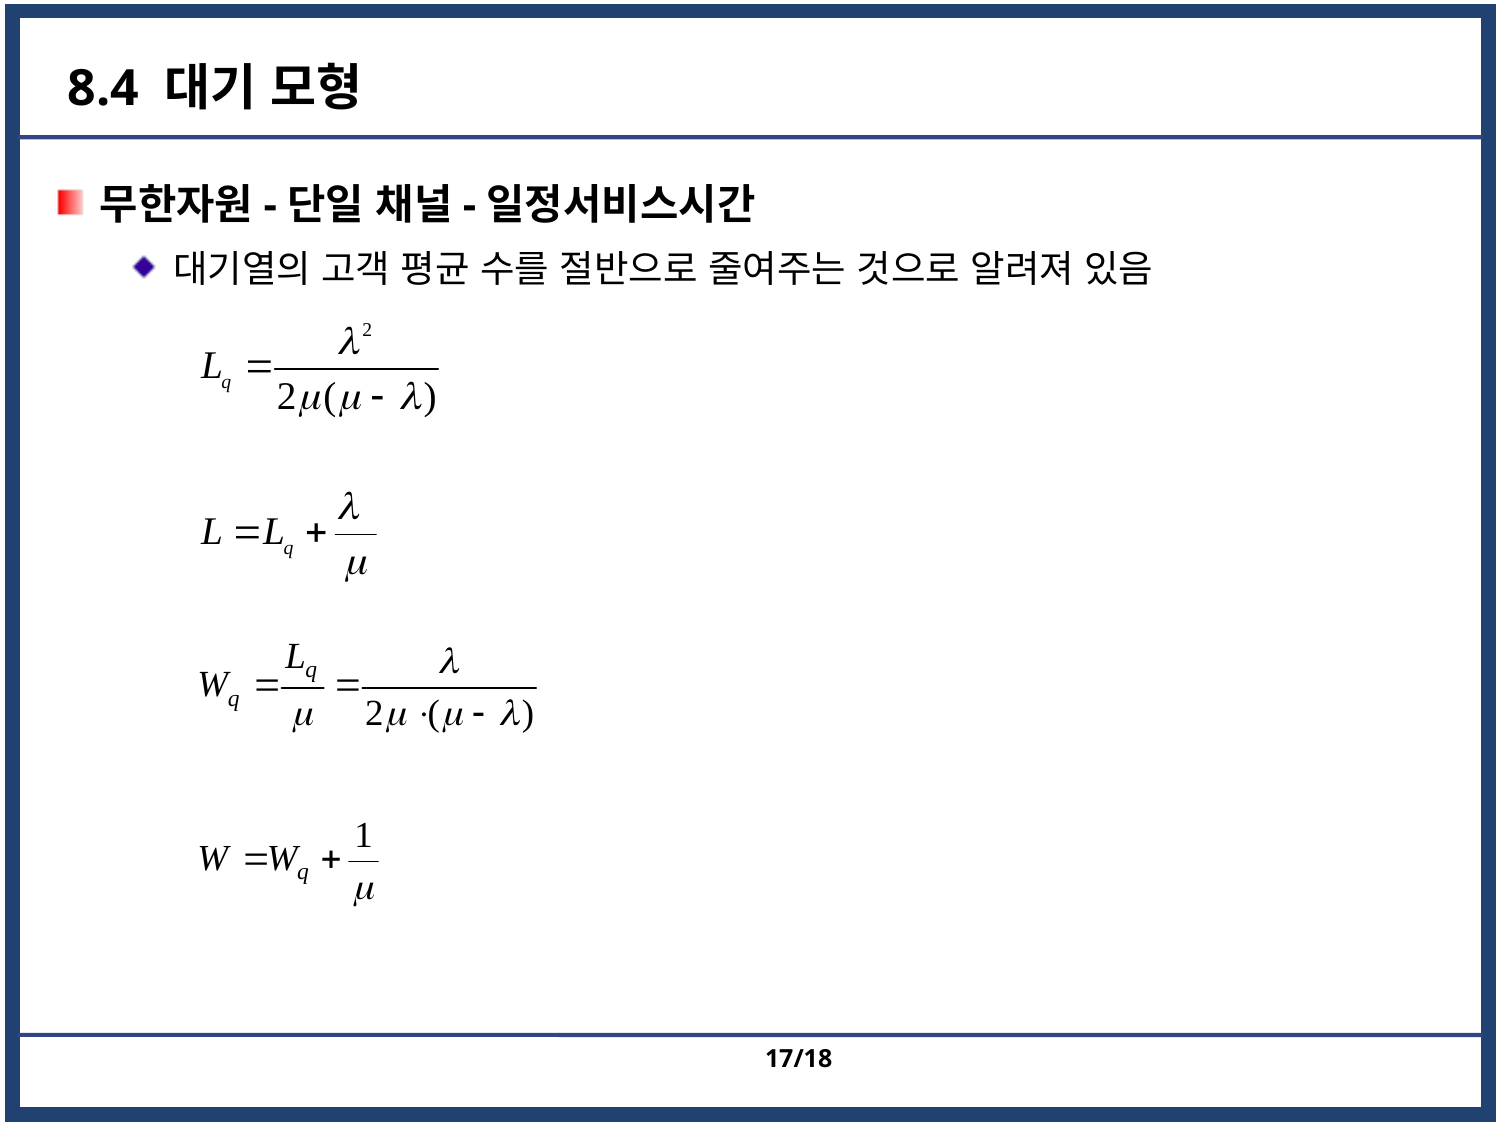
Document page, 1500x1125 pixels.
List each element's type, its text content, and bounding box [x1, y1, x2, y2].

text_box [194, 479, 384, 590]
picture [56, 188, 86, 218]
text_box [194, 633, 544, 744]
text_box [194, 314, 445, 424]
title 8.4 대기 모형 [52, 45, 1223, 126]
picture [131, 254, 158, 281]
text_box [194, 810, 387, 915]
list 무한자원-단일 채널-일정서비스시간 대기열의 고객 평균 수를 절반으로 줄여주는 것으로 알려져 있음 [41, 160, 1424, 1012]
